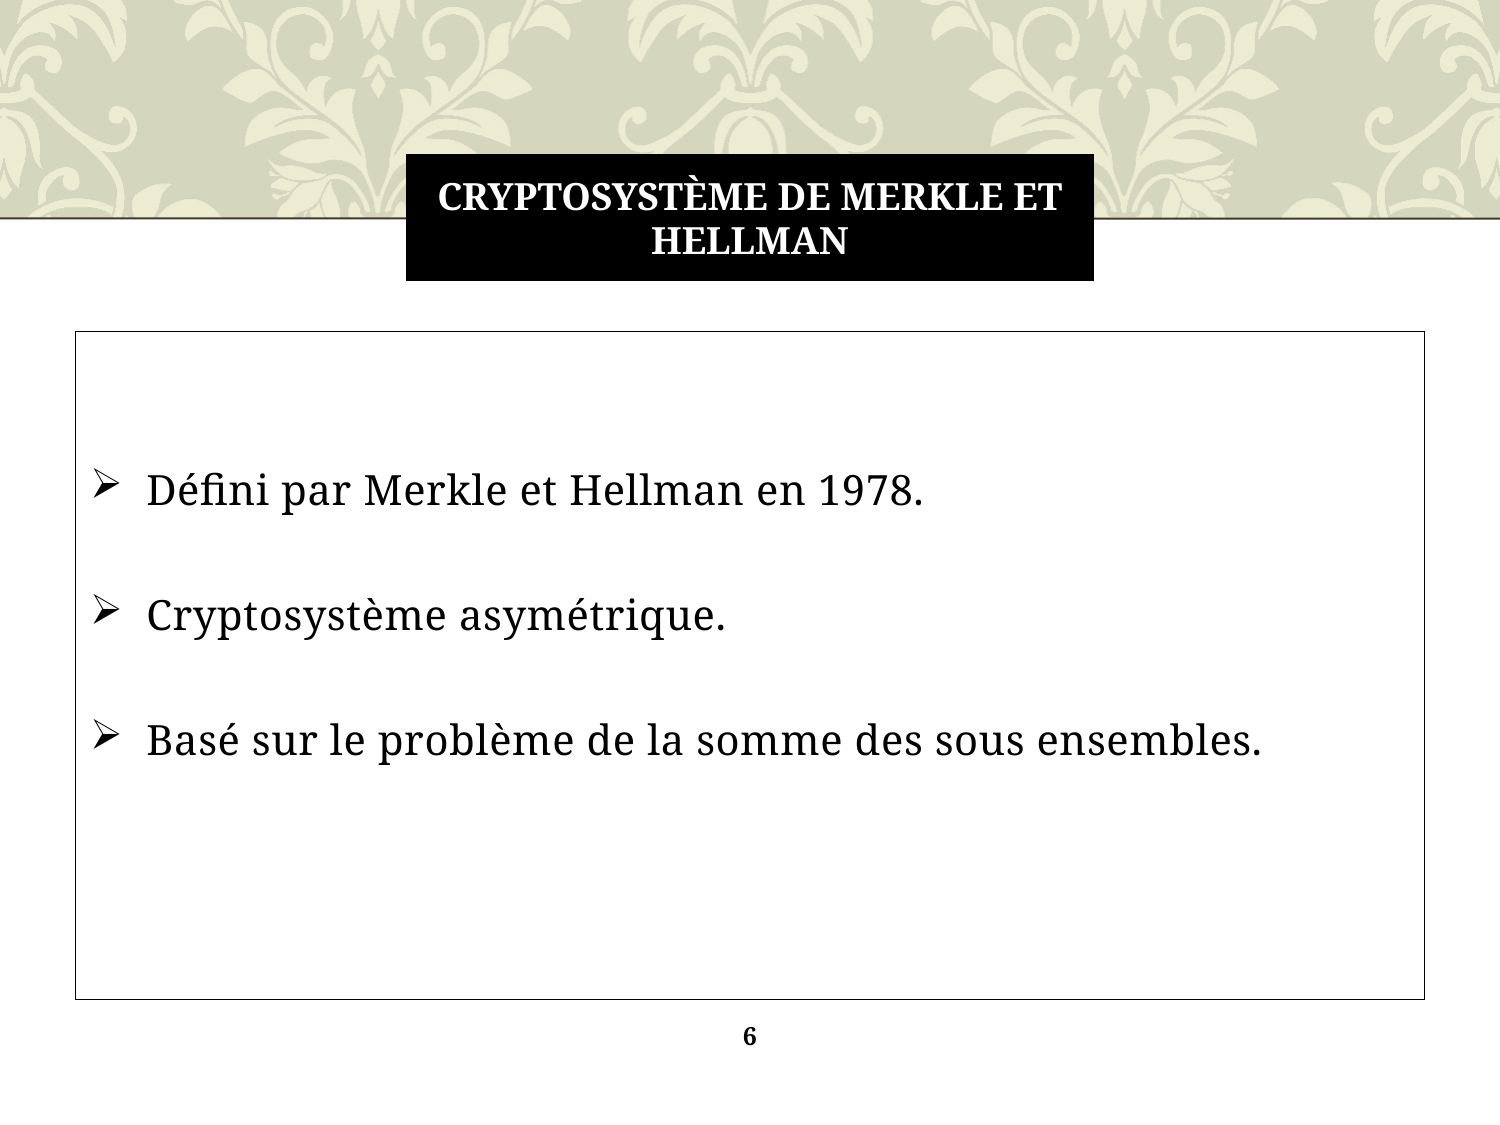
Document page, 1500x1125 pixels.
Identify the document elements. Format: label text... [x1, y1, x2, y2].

slide_number 6 [662, 1012, 838, 1063]
title cryptosystème de Merkle et Hellman [406, 154, 1094, 281]
list Défini par Merkle et Hellman en 1978. Cryptosystème asymétrique. Basé sur le problème de la somme des sous ensembles. [75, 331, 1425, 1000]
